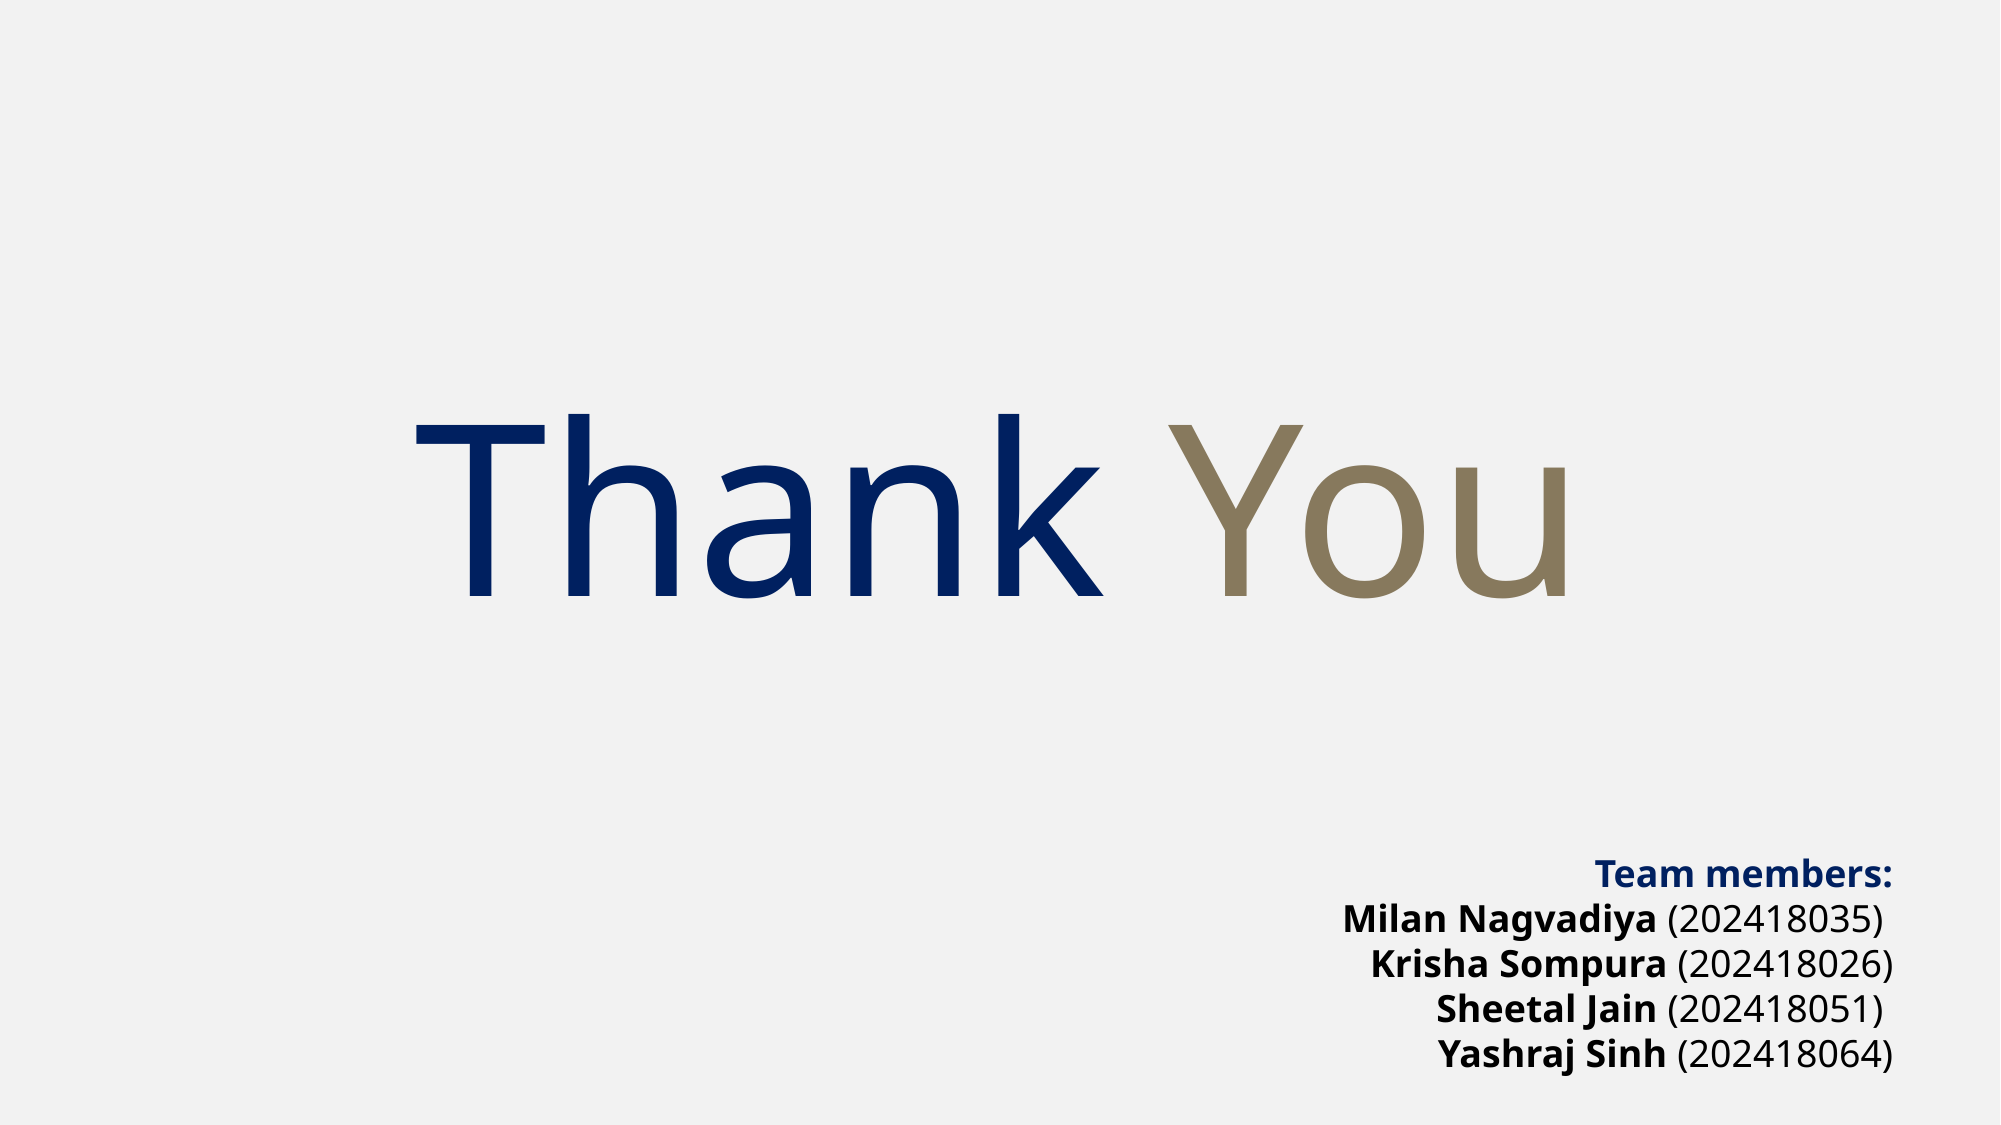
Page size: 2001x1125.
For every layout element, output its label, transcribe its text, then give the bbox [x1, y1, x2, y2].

text_box Thank You [23, 349, 1977, 702]
text_box Team members: Milan Nagvadiya (202418035) Krisha Sompura (202418026) Sheetal Jain (202418051) Yashraj Sinh (202418064) [1149, 842, 1909, 1083]
